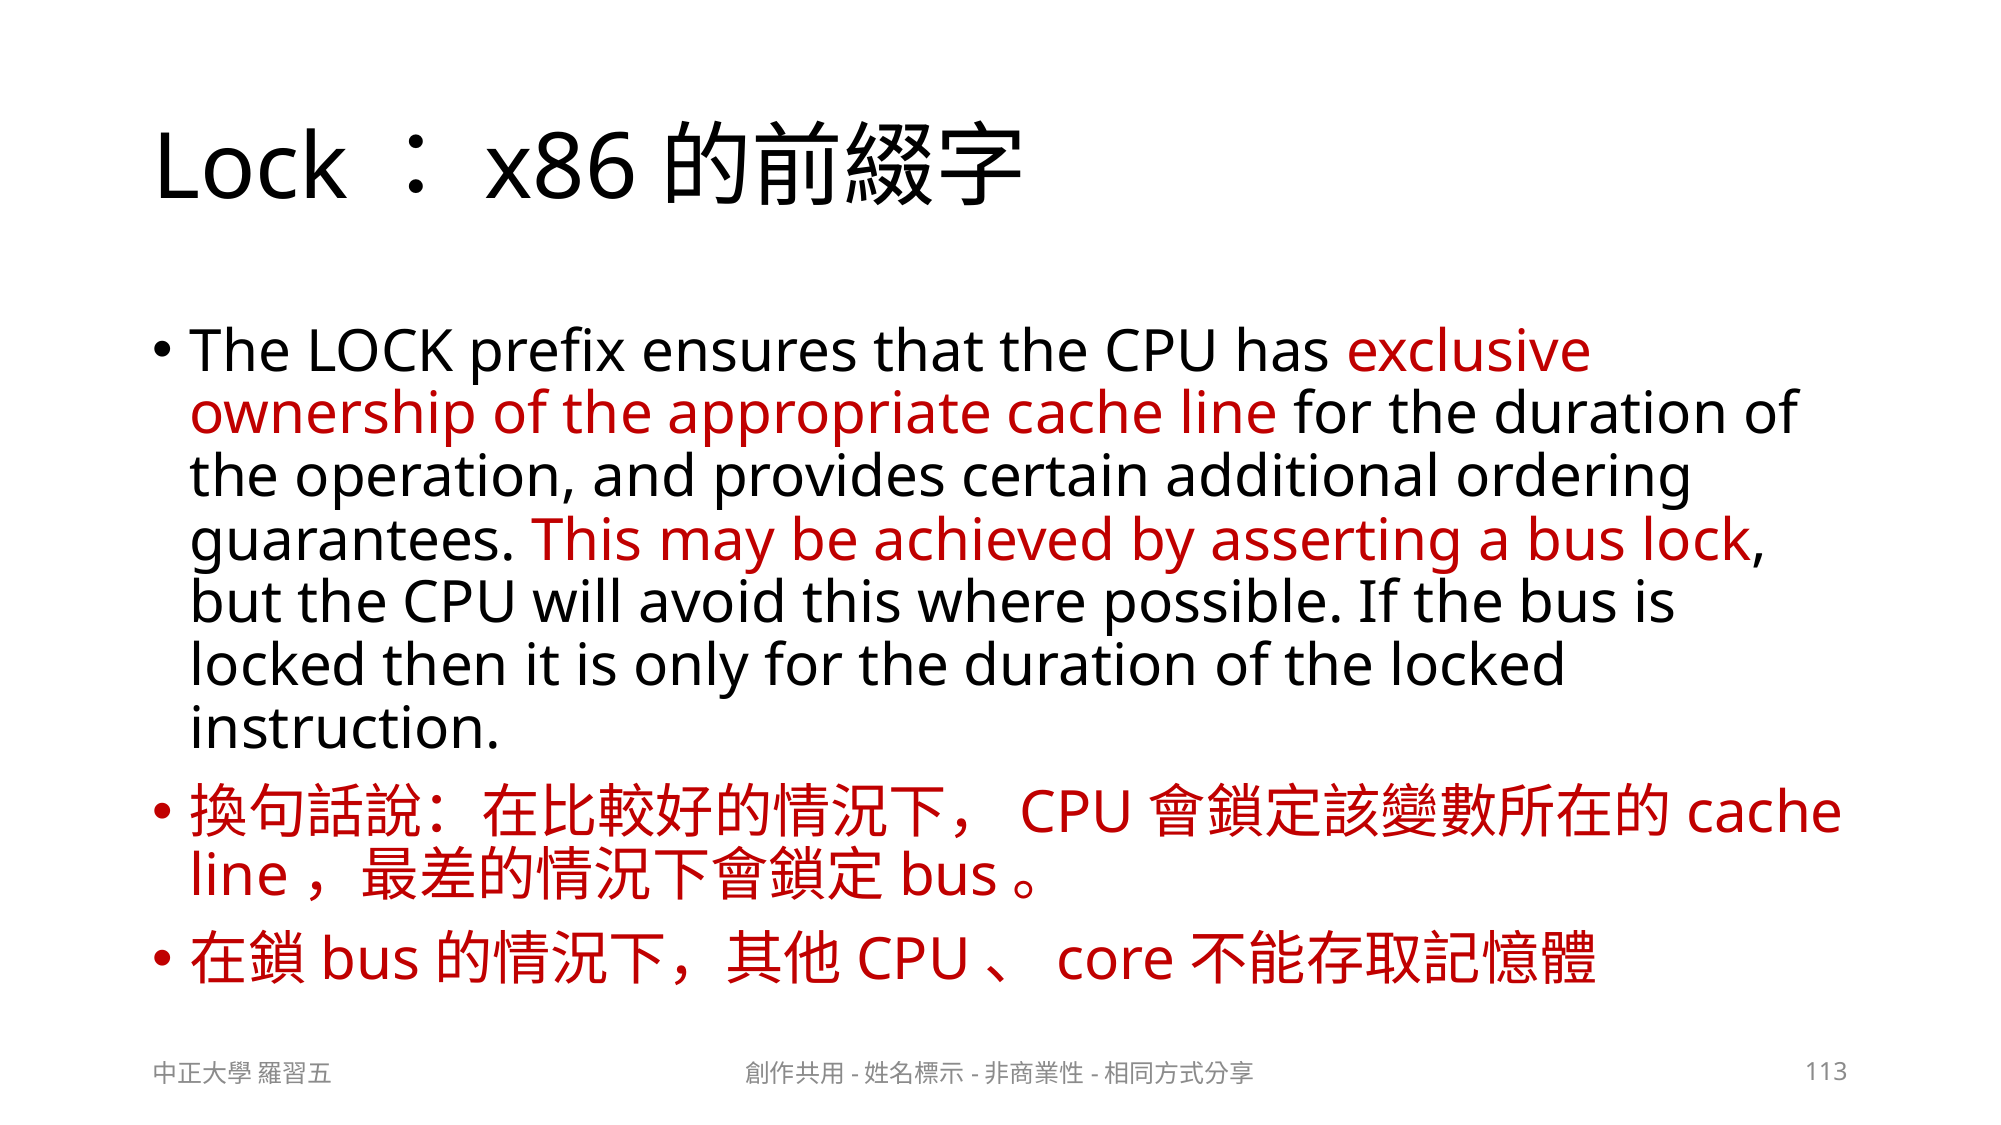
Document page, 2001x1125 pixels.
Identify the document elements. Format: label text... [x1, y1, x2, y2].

list The LOCK prefix ensures that the CPU has exclusive ownership of the appropriate cache line for the duration of the operation, and provides certain additional ordering guarantees. This may be achieved by asserting a bus lock, but the CPU will avoid this where possible. If the bus is locked then it is only for the duration of the locked instruction. 換句話說：在比較好的情況下，CPU會鎖定該變數所在的cache line，最差的情況下會鎖定bus。 在鎖bus的情況下，其他CPU、core不能存取記憶體 [137, 299, 1863, 1014]
slide_number 113 [1412, 1042, 1863, 1103]
footer 創作共用-姓名標示-非商業性-相同方式分享 [662, 1042, 1338, 1103]
slide_number 中正大學 羅習五 [137, 1042, 588, 1103]
title Lock：x86的前綴字 [137, 59, 1863, 278]
